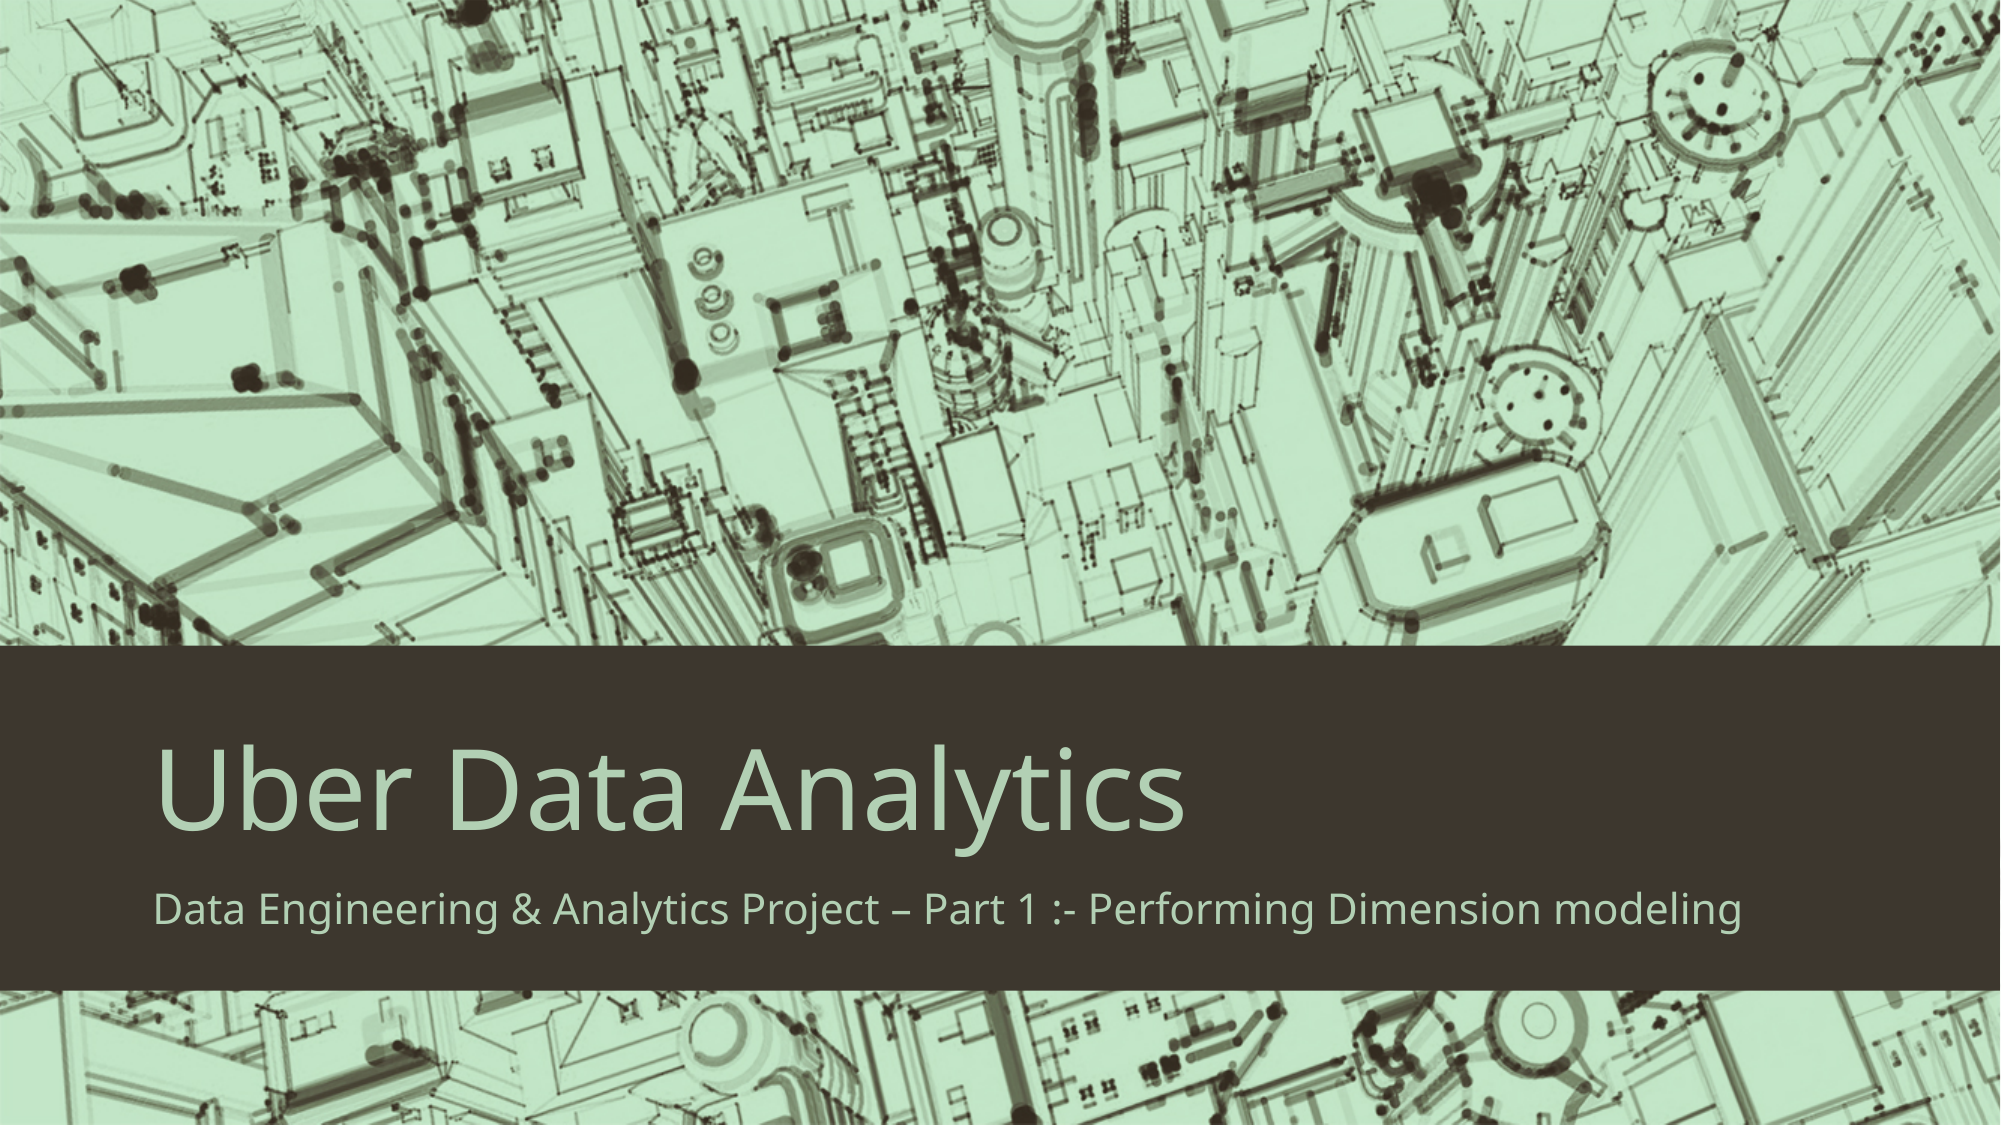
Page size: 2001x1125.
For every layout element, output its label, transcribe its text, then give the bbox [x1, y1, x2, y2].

subtitle Data Engineering & Analytics Project – Part 1 :- Performing Dimension modeling [137, 875, 1863, 954]
picture [0, 0, 2001, 1125]
title Uber Data Analytics [137, 675, 1863, 865]
